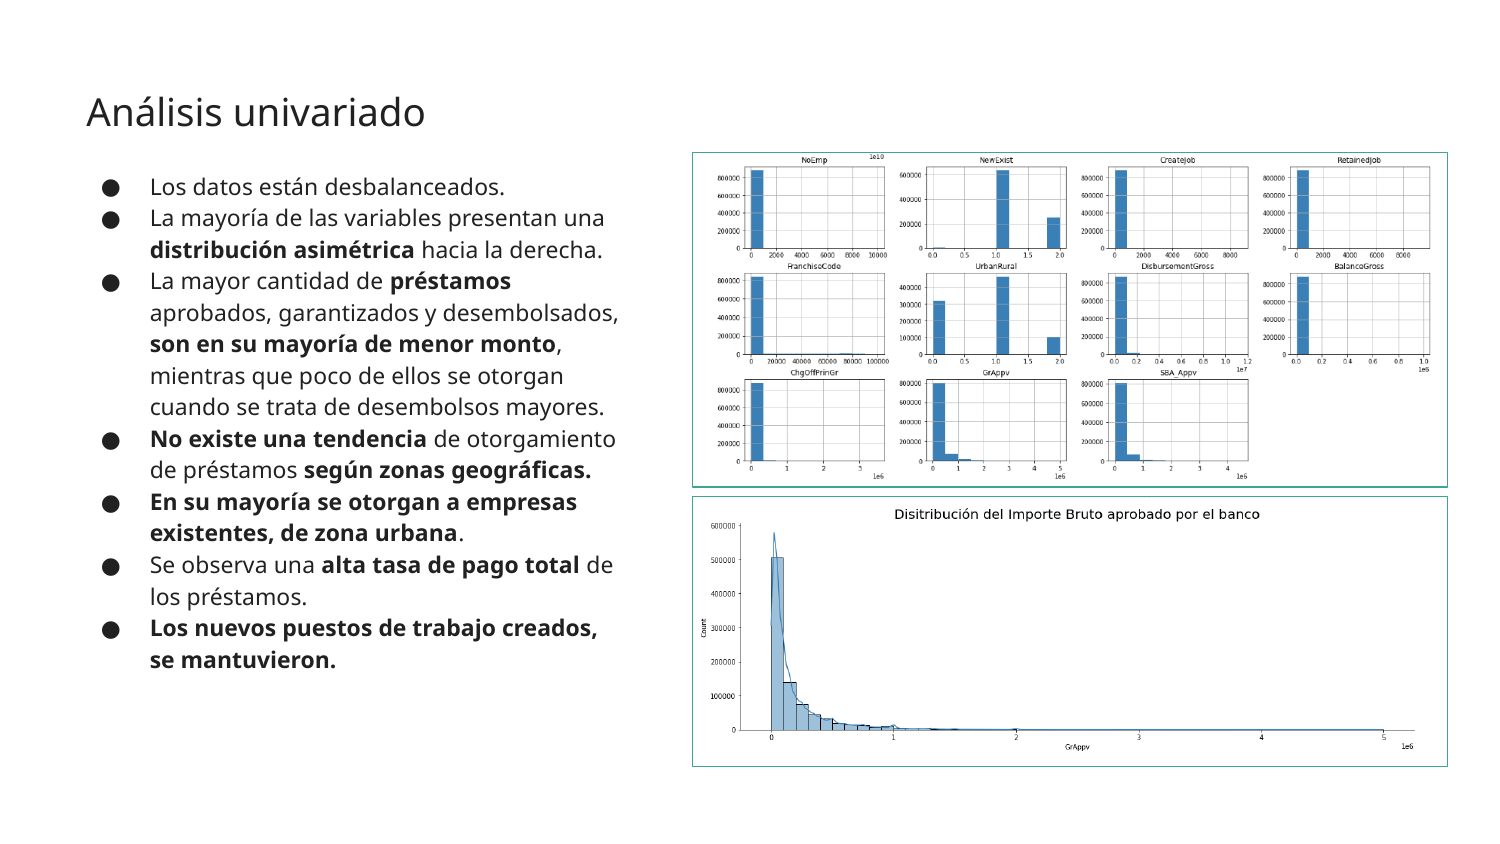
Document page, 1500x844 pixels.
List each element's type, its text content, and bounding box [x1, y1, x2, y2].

picture [692, 152, 1448, 487]
text_box Análisis univariado [71, 65, 936, 149]
text_box Los datos están desbalanceados. La mayoría de las variables presentan una distribución asimétrica hacia la derecha. La mayor cantidad de préstamos aprobados, garantizados y desembolsados, son en su mayoría de menor monto, mientras que poco de ellos se otorgan cuando se trata de desembolsos mayores. No existe una tendencia de otorgamiento de préstamos según zonas geográficas. En su mayoría se otorgan a empresas existentes, de zona urbana. Se observa una alta tasa de pago total de los préstamos. Los nuevos puestos de trabajo creados, se mantuvieron. [59, 153, 639, 688]
picture [692, 496, 1448, 766]
